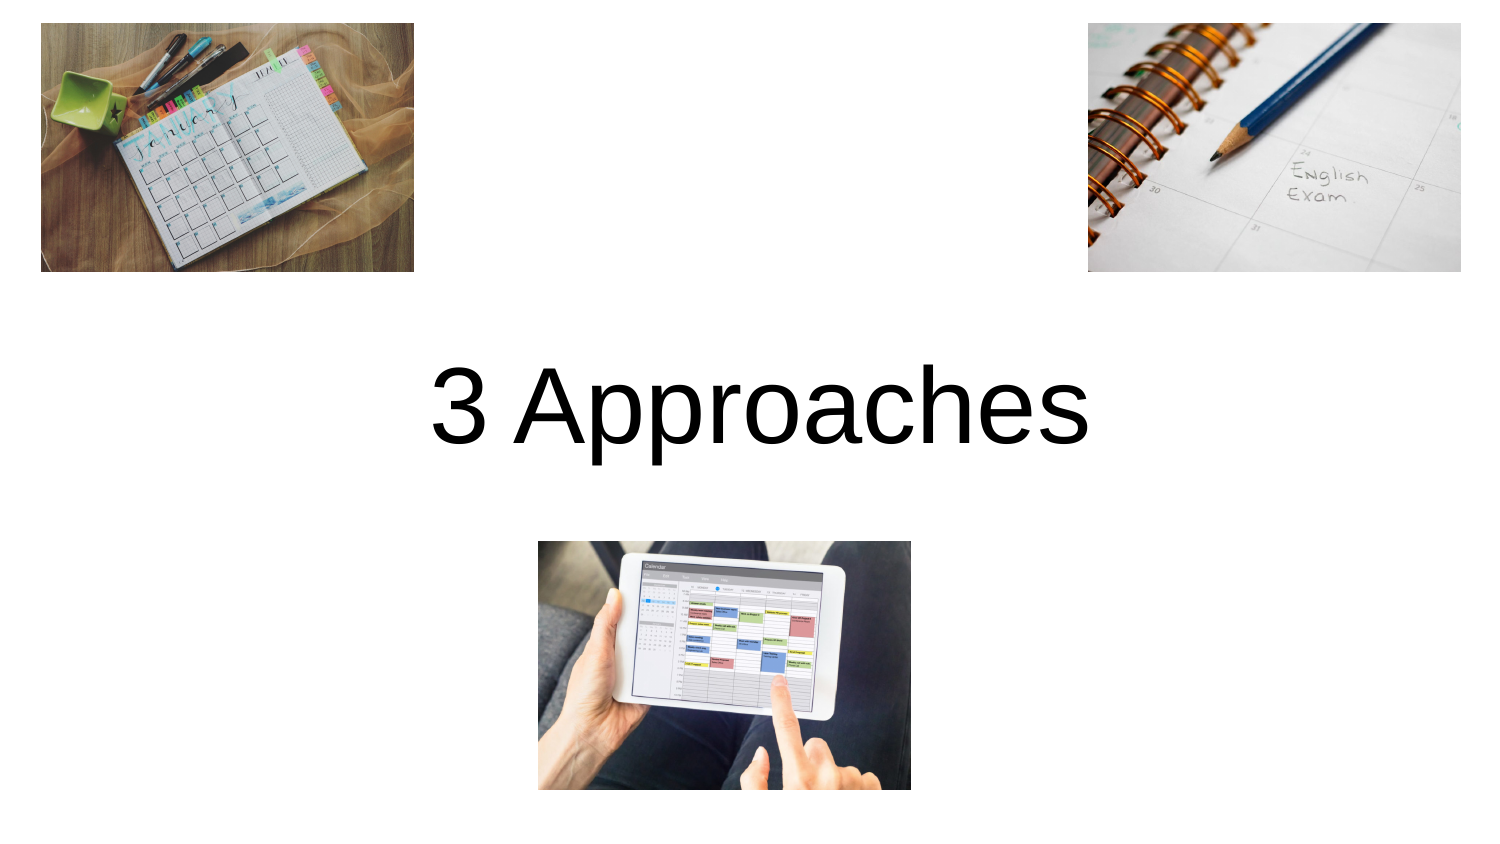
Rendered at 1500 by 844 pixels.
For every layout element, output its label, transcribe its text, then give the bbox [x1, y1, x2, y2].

picture [40, 23, 415, 273]
picture [1088, 23, 1461, 273]
title 3 Approaches [72, 313, 1449, 481]
picture [538, 541, 911, 790]
